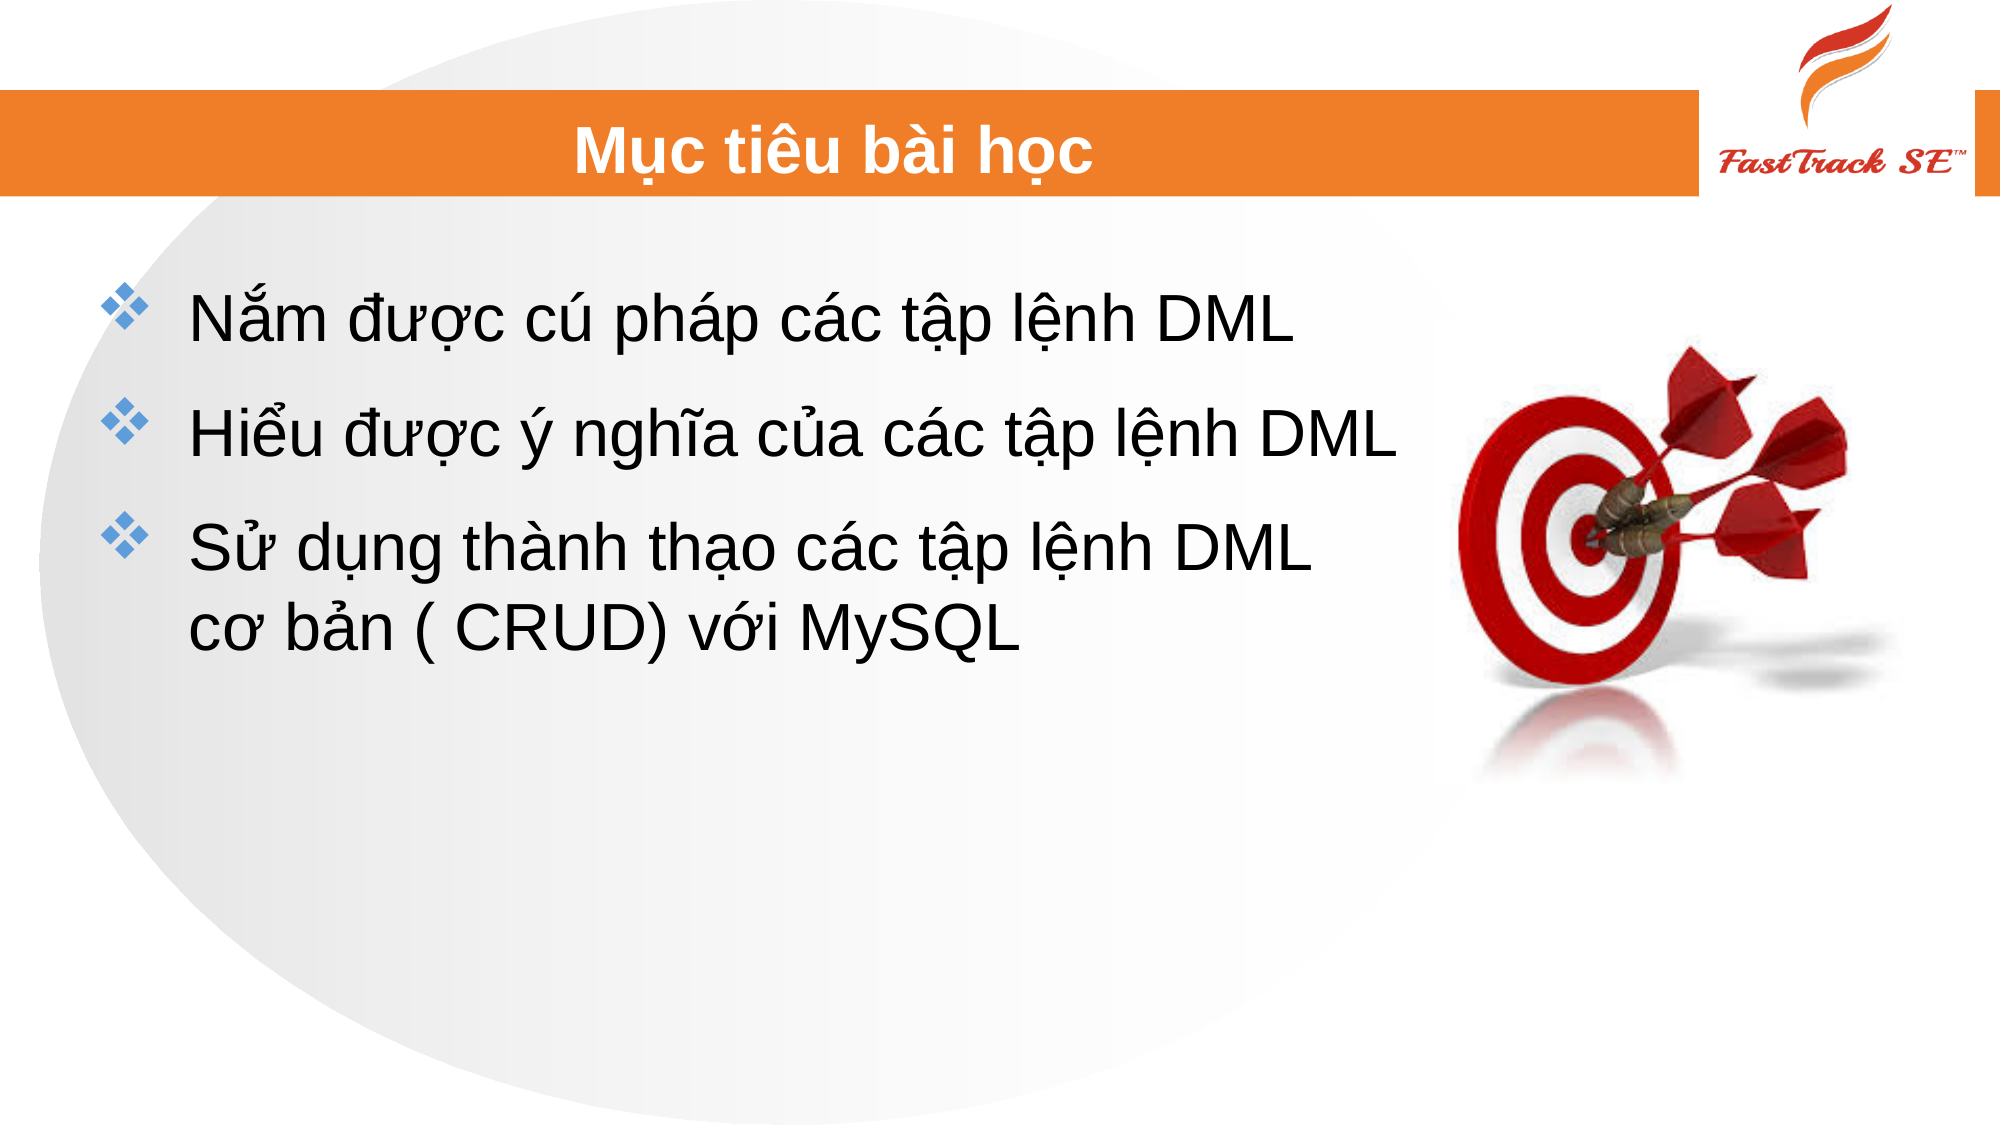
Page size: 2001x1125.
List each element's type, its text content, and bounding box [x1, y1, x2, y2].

list Nắm được cú pháp các tập lệnh DML Hiểu được ý nghĩa của các tập lệnh DML Sử dụng thành thạo các tập lệnh DML cơ bản ( CRUD) với MySQL [37, 267, 1909, 1038]
picture [1700, 0, 1975, 192]
title Mục tiêu bài học [102, 99, 1567, 194]
picture [1434, 318, 1904, 784]
